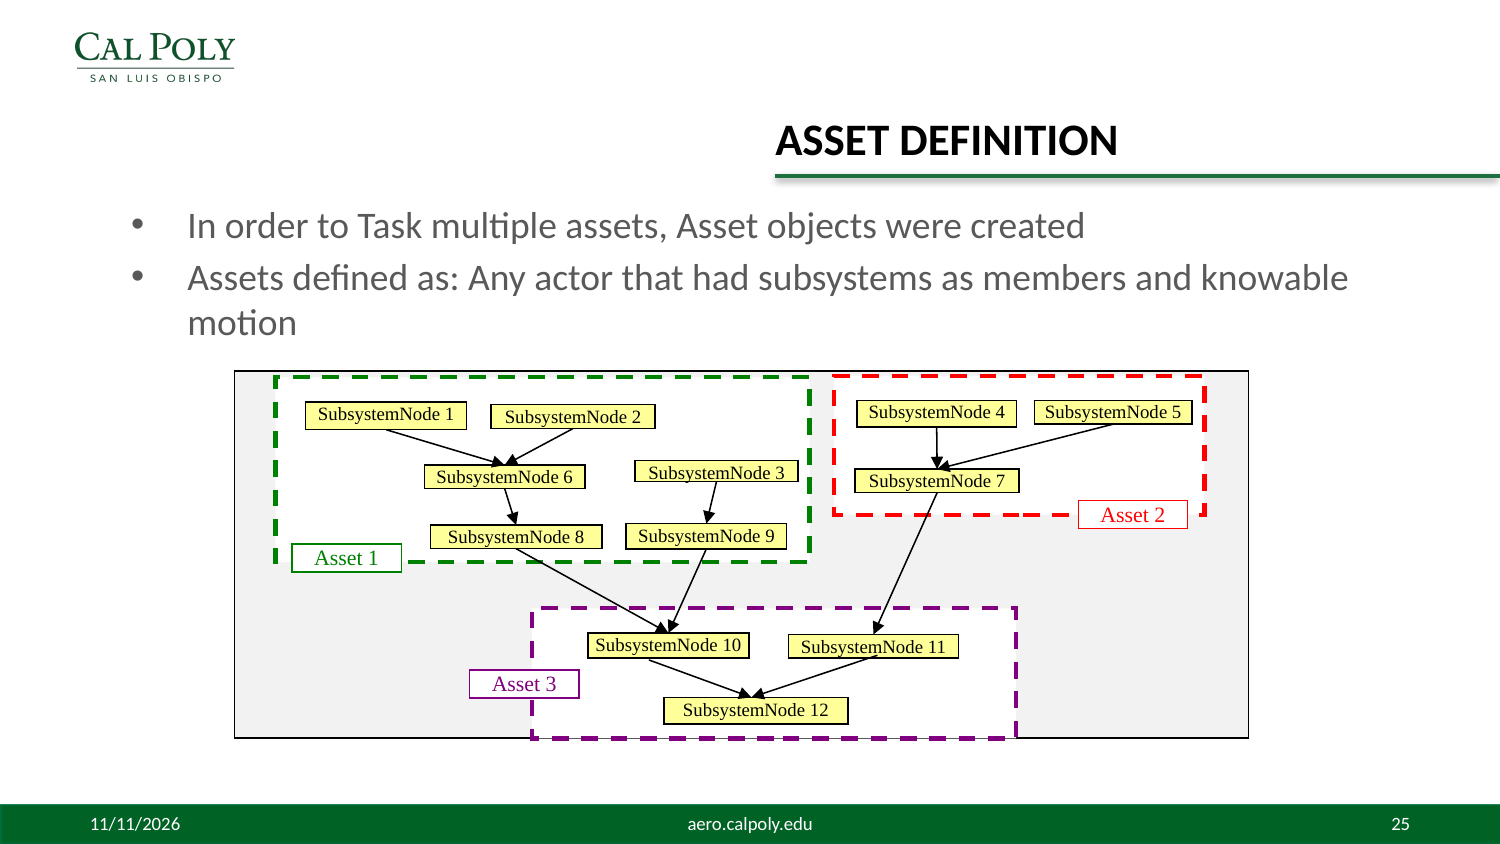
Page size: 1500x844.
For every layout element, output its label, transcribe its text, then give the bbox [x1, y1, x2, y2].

title Asset Definition [760, 102, 1425, 172]
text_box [234, 370, 1249, 739]
list In order to Task multiple assets, Asset objects were created Assets defined as: Any actor that had subsystems as members and knowable motion [116, 193, 1425, 750]
slide_number 25 [990, 803, 1425, 844]
footer aero.calpoly.edu [532, 803, 968, 844]
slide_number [75, 803, 510, 844]
